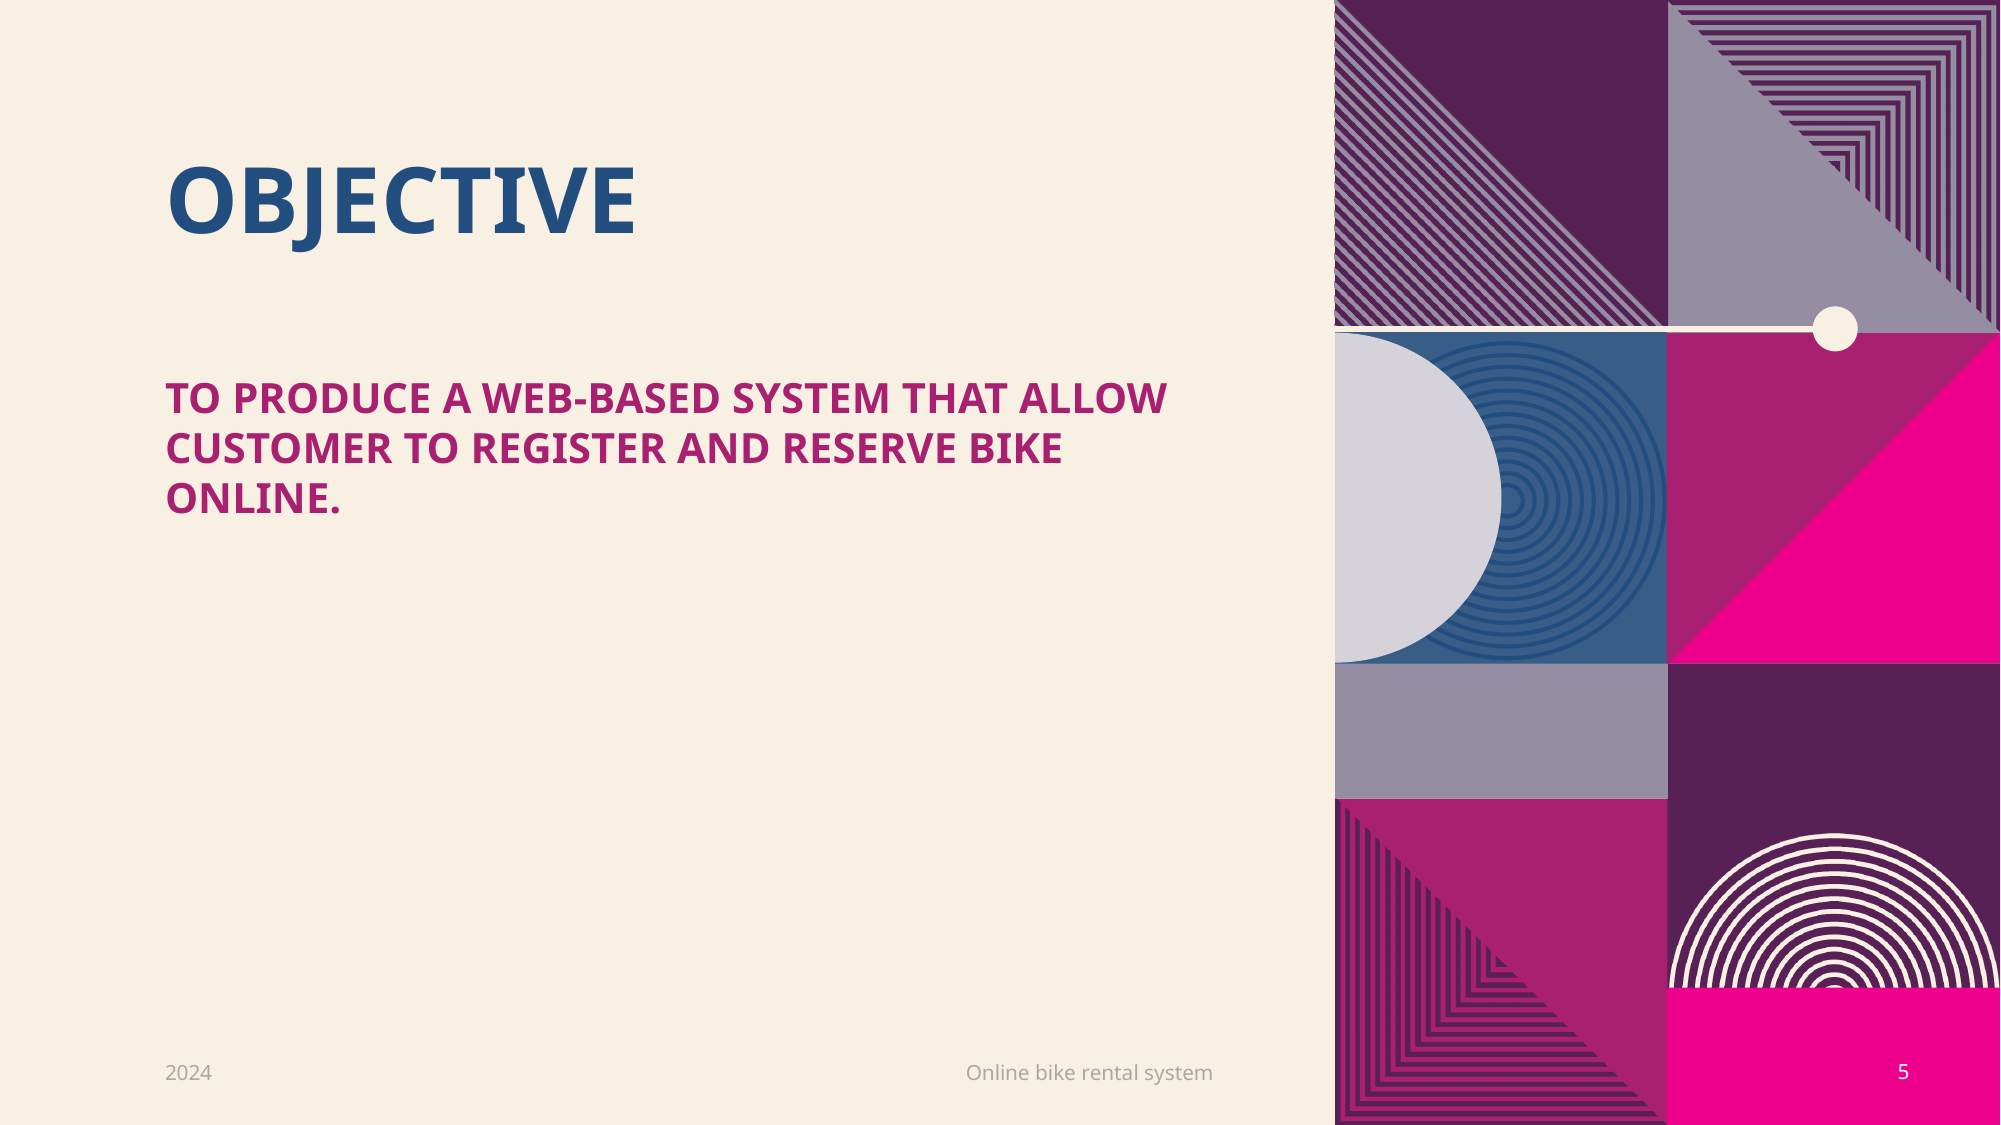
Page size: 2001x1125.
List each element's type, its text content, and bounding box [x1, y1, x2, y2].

slide_number 2024 [150, 1042, 330, 1103]
title OBJECTIVE [150, 146, 1266, 364]
picture [1335, 799, 2000, 1125]
picture [1669, 0, 2001, 333]
list To produce a web-based system that allow customer to register and reserve bike online. [150, 364, 1266, 425]
picture [1334, 0, 1668, 326]
footer Online bike rental system [902, 1042, 1278, 1103]
slide_number 5 [1849, 1042, 1925, 1103]
